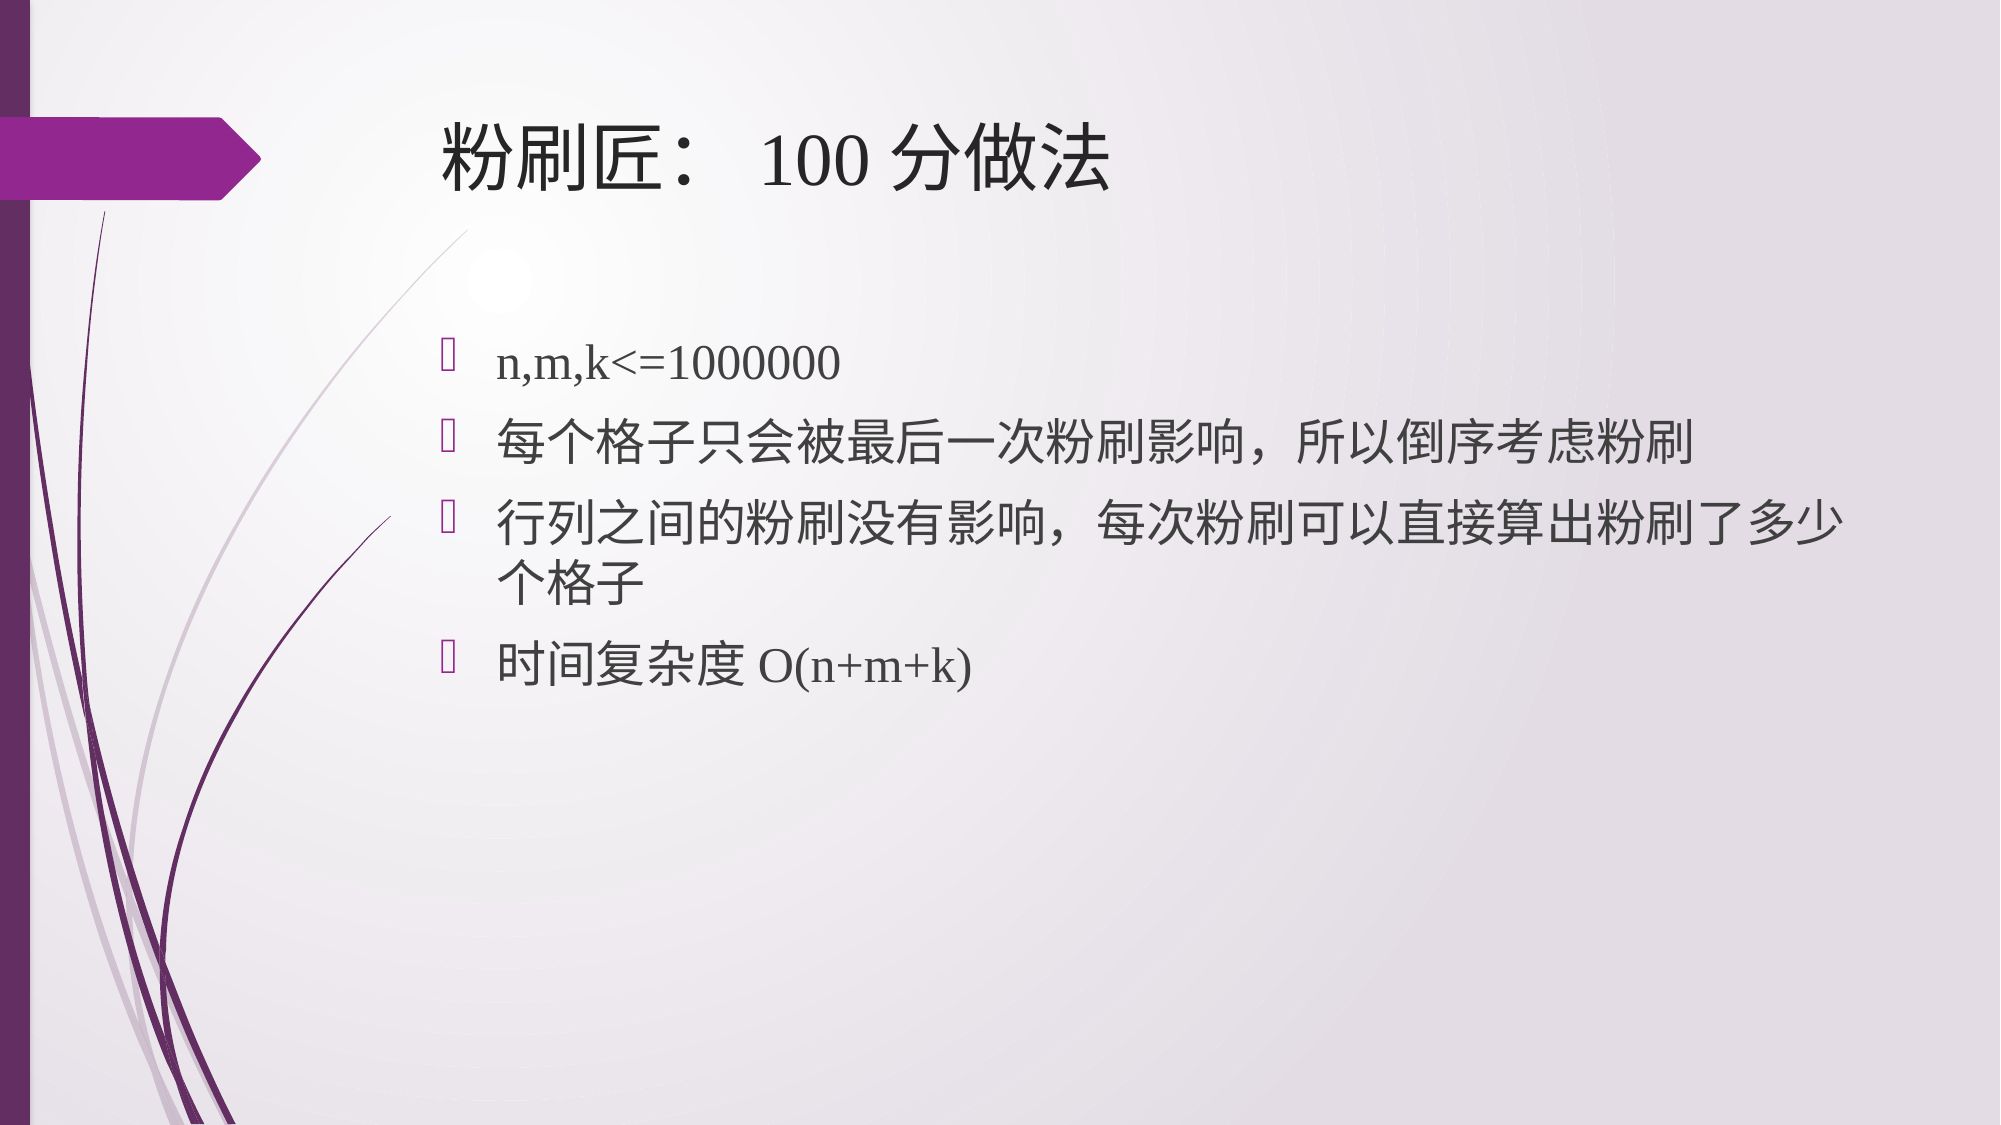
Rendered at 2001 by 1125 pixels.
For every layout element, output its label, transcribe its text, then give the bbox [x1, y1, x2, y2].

title 粉刷匠：100分做法 [425, 102, 1888, 212]
list n,m,k<=1000000 每个格子只会被最后一次粉刷影响，所以倒序考虑粉刷 行列之间的粉刷没有影响，每次粉刷可以直接算出粉刷了多少个格子 时间复杂度O(n+m+k) [424, 322, 1888, 970]
